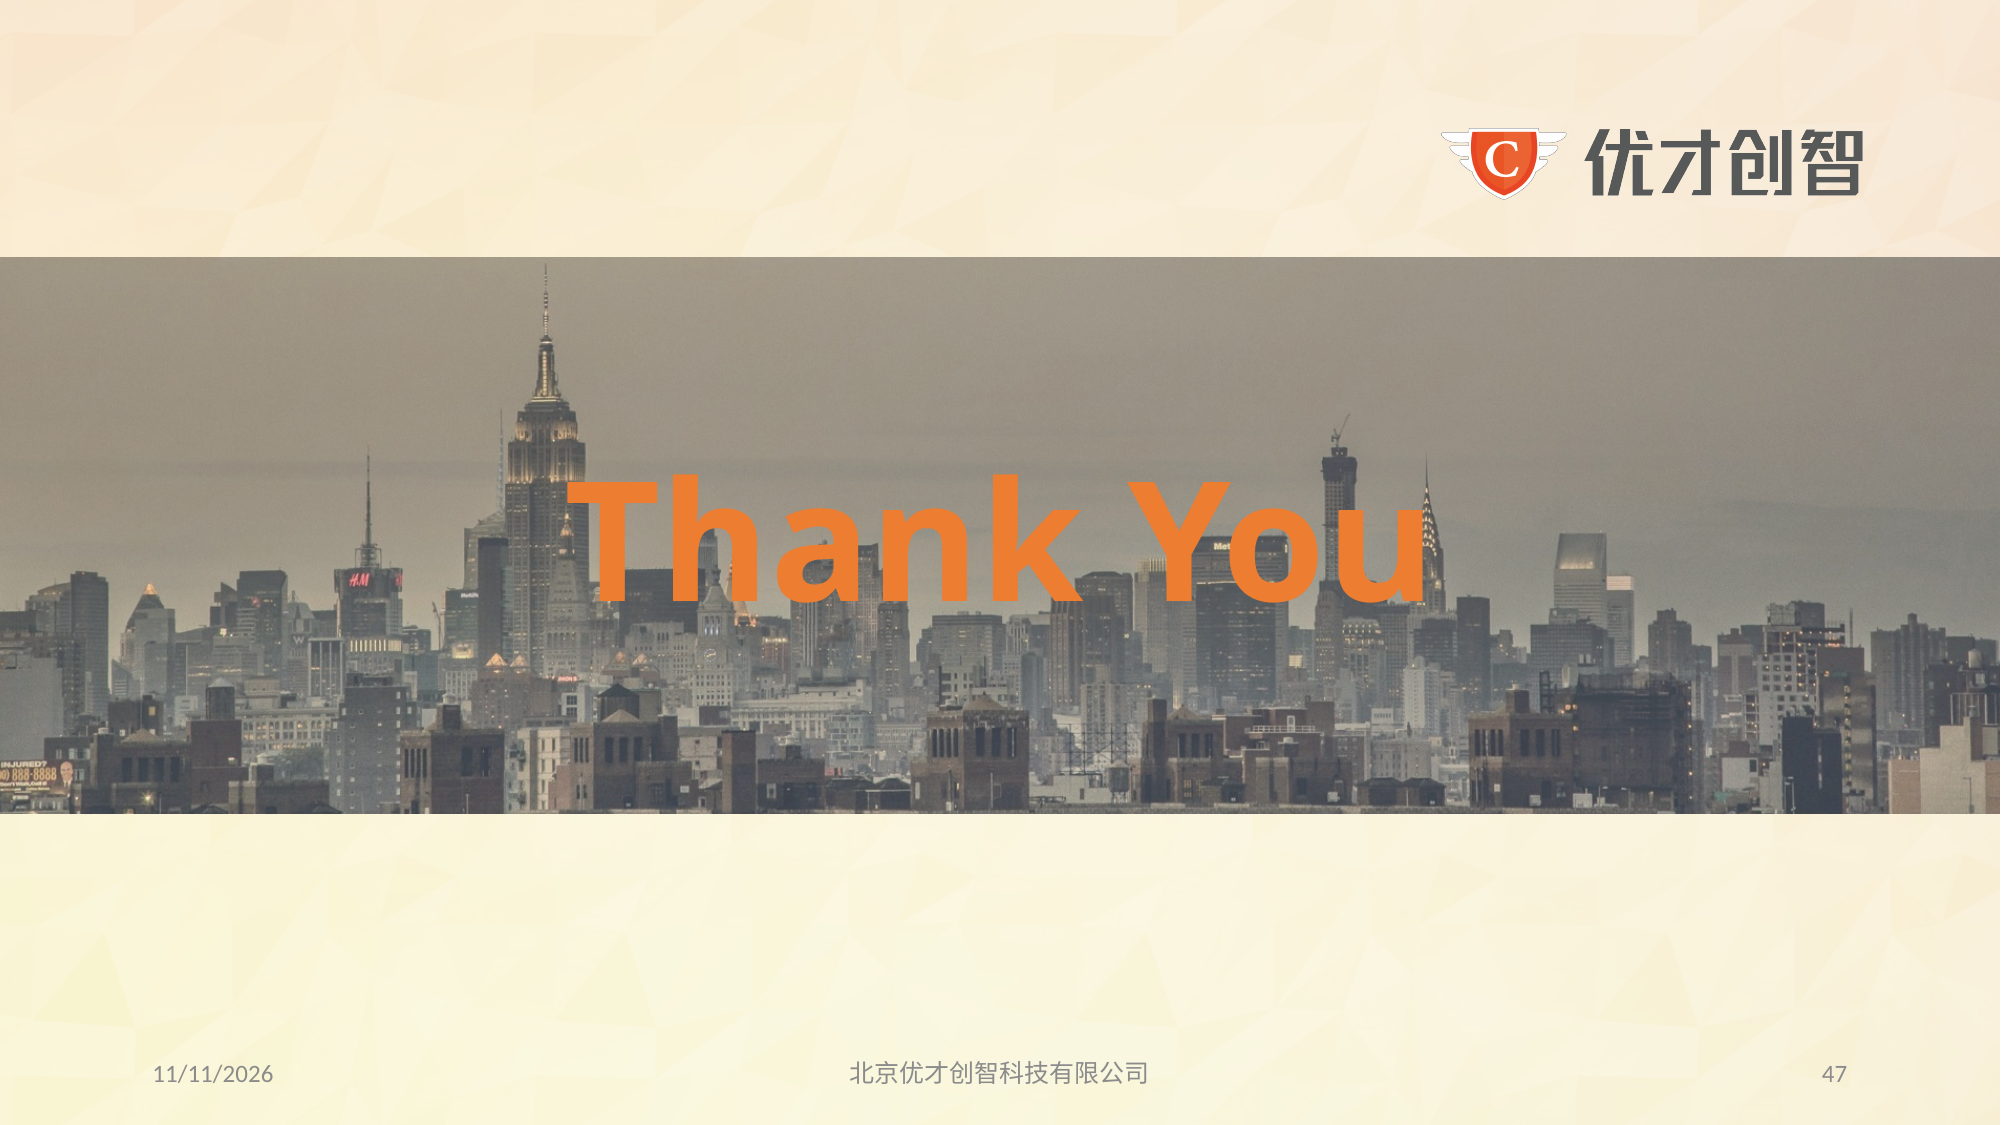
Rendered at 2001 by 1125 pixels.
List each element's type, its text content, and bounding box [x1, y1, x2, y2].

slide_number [137, 1042, 588, 1103]
slide_number 46 [1412, 1042, 1863, 1103]
picture [1441, 128, 1863, 200]
picture [0, 257, 2000, 814]
footer 北京优才创智科技有限公司 [662, 1042, 1338, 1103]
